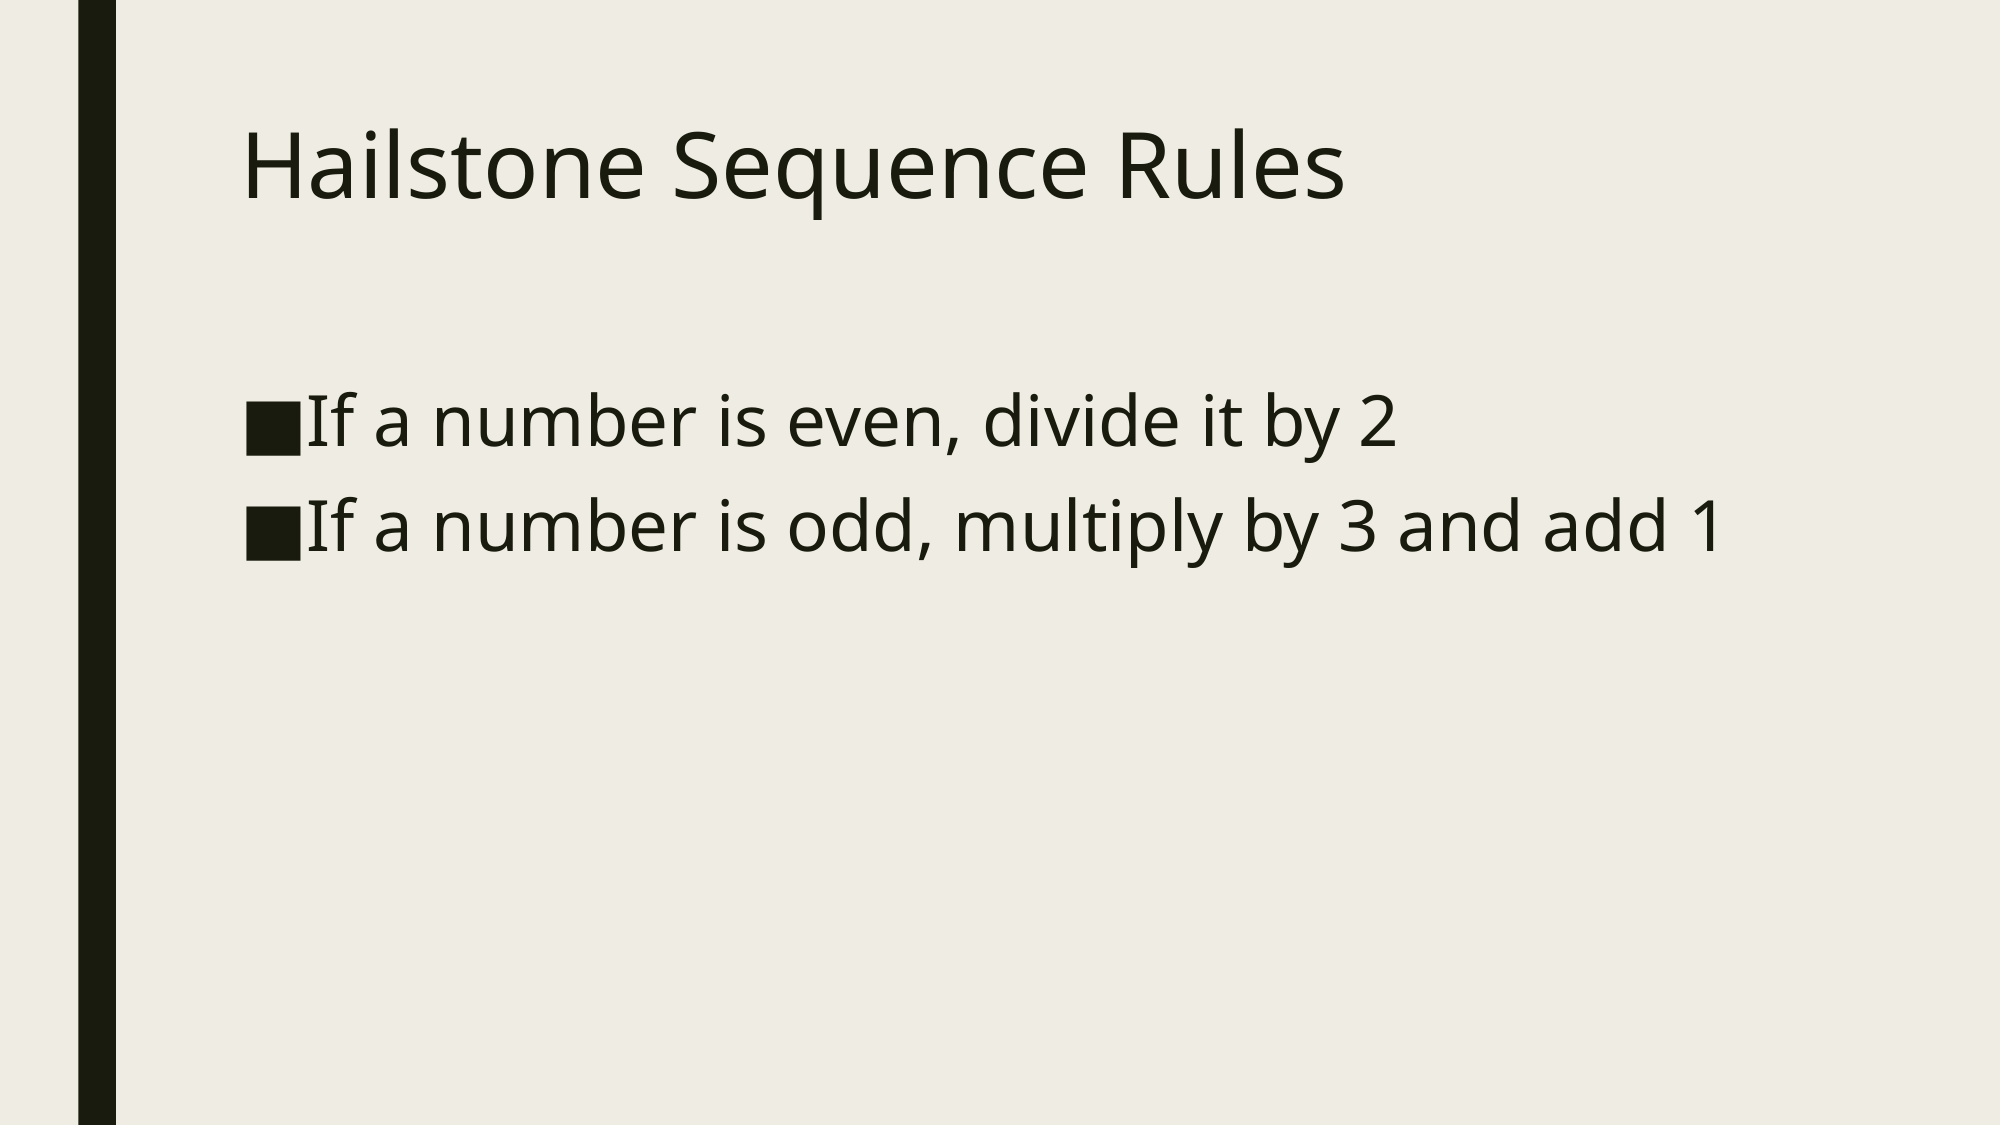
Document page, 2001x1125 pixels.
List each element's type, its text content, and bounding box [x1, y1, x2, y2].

list If a number is even, divide it by 2 If a number is odd, multiply by 3 and add 1 [225, 375, 1800, 963]
title Hailstone Sequence Rules [225, 112, 1800, 357]
